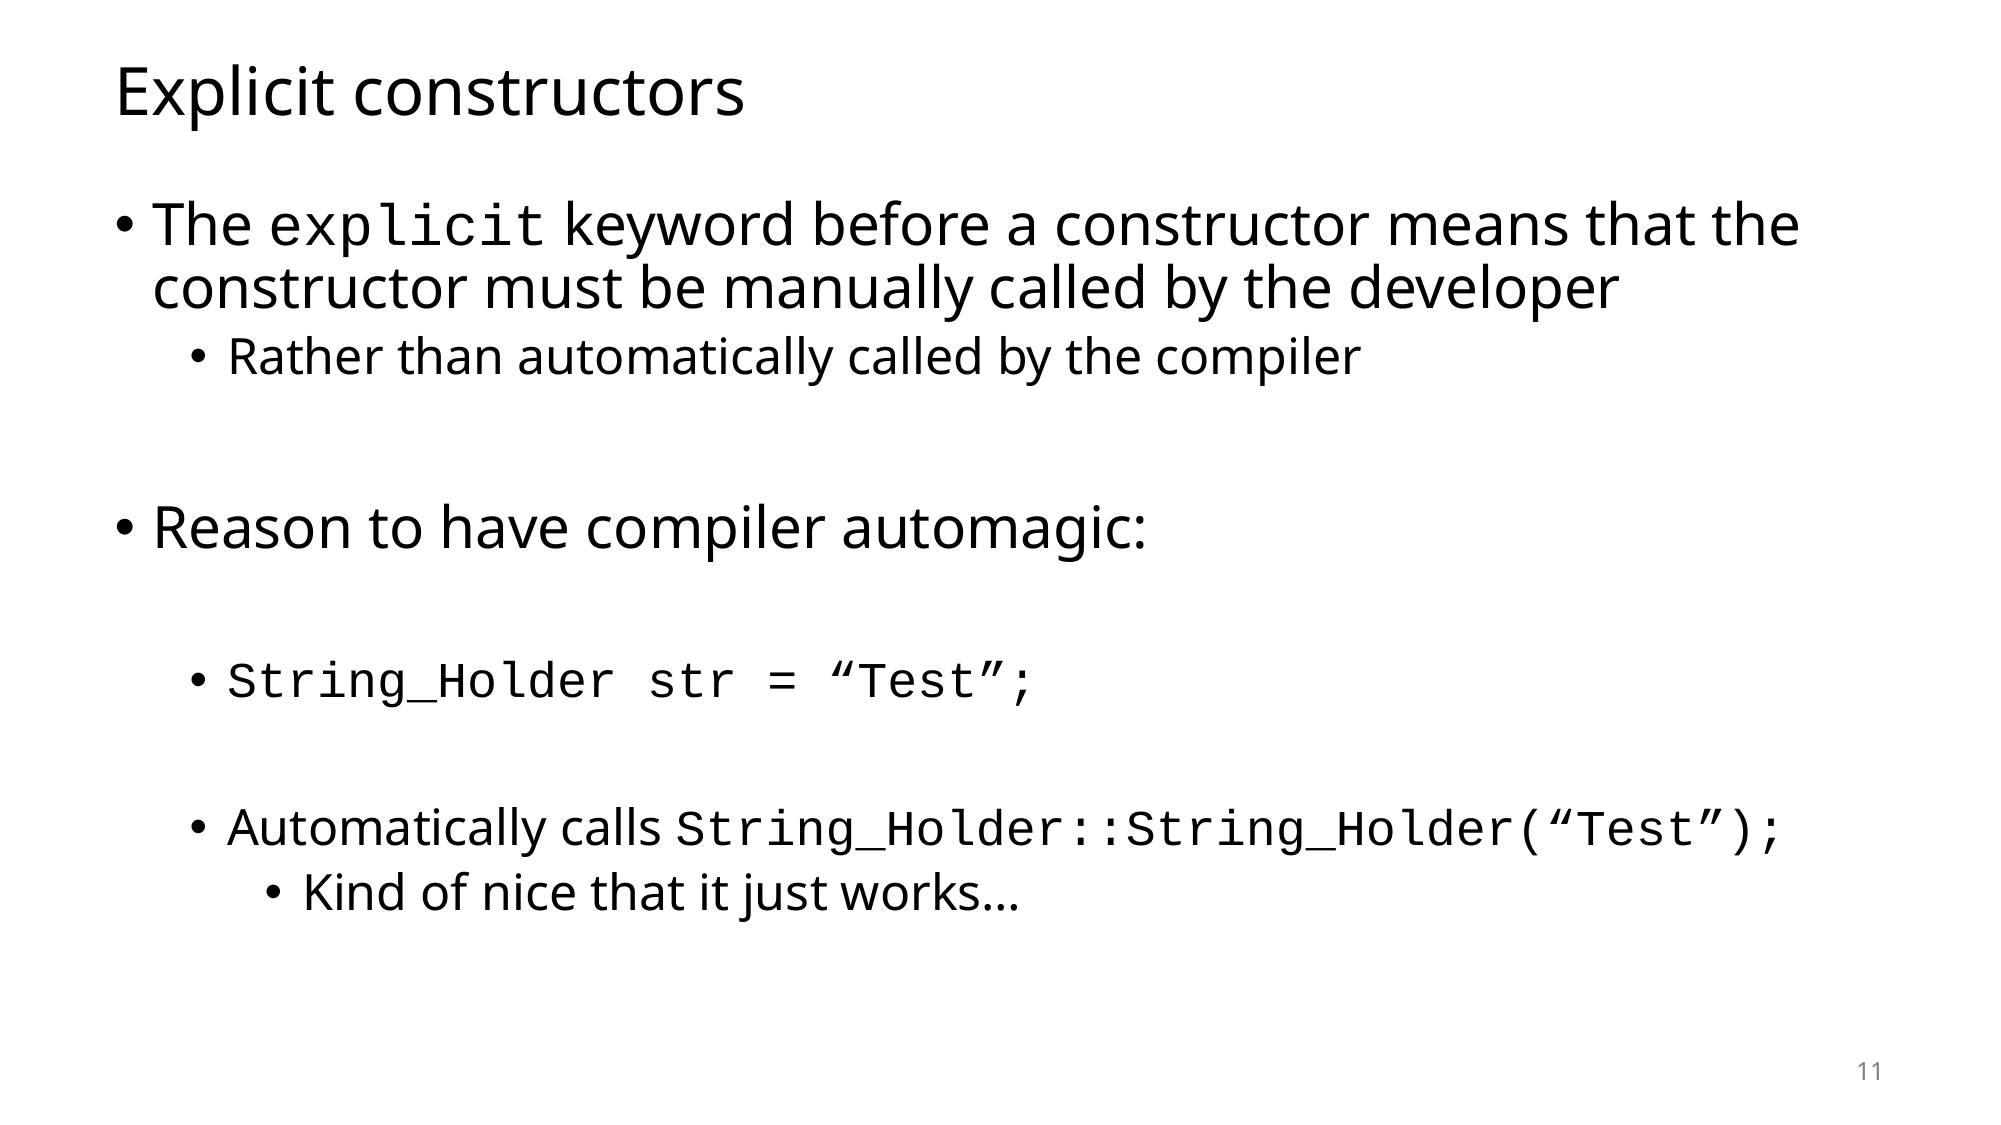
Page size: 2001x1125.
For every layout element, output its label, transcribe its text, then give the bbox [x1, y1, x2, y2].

title Explicit constructors [99, 37, 1900, 150]
slide_number 11 [1749, 1042, 1900, 1103]
list The explicit keyword before a constructor means that the constructor must be manually called by the developer Rather than automatically called by the compiler Reason to have compiler automagic: String_Holder str = “Test”; Automatically calls String_Holder::String_Holder(“Test”); Kind of nice that it just works… [99, 187, 1900, 1013]
